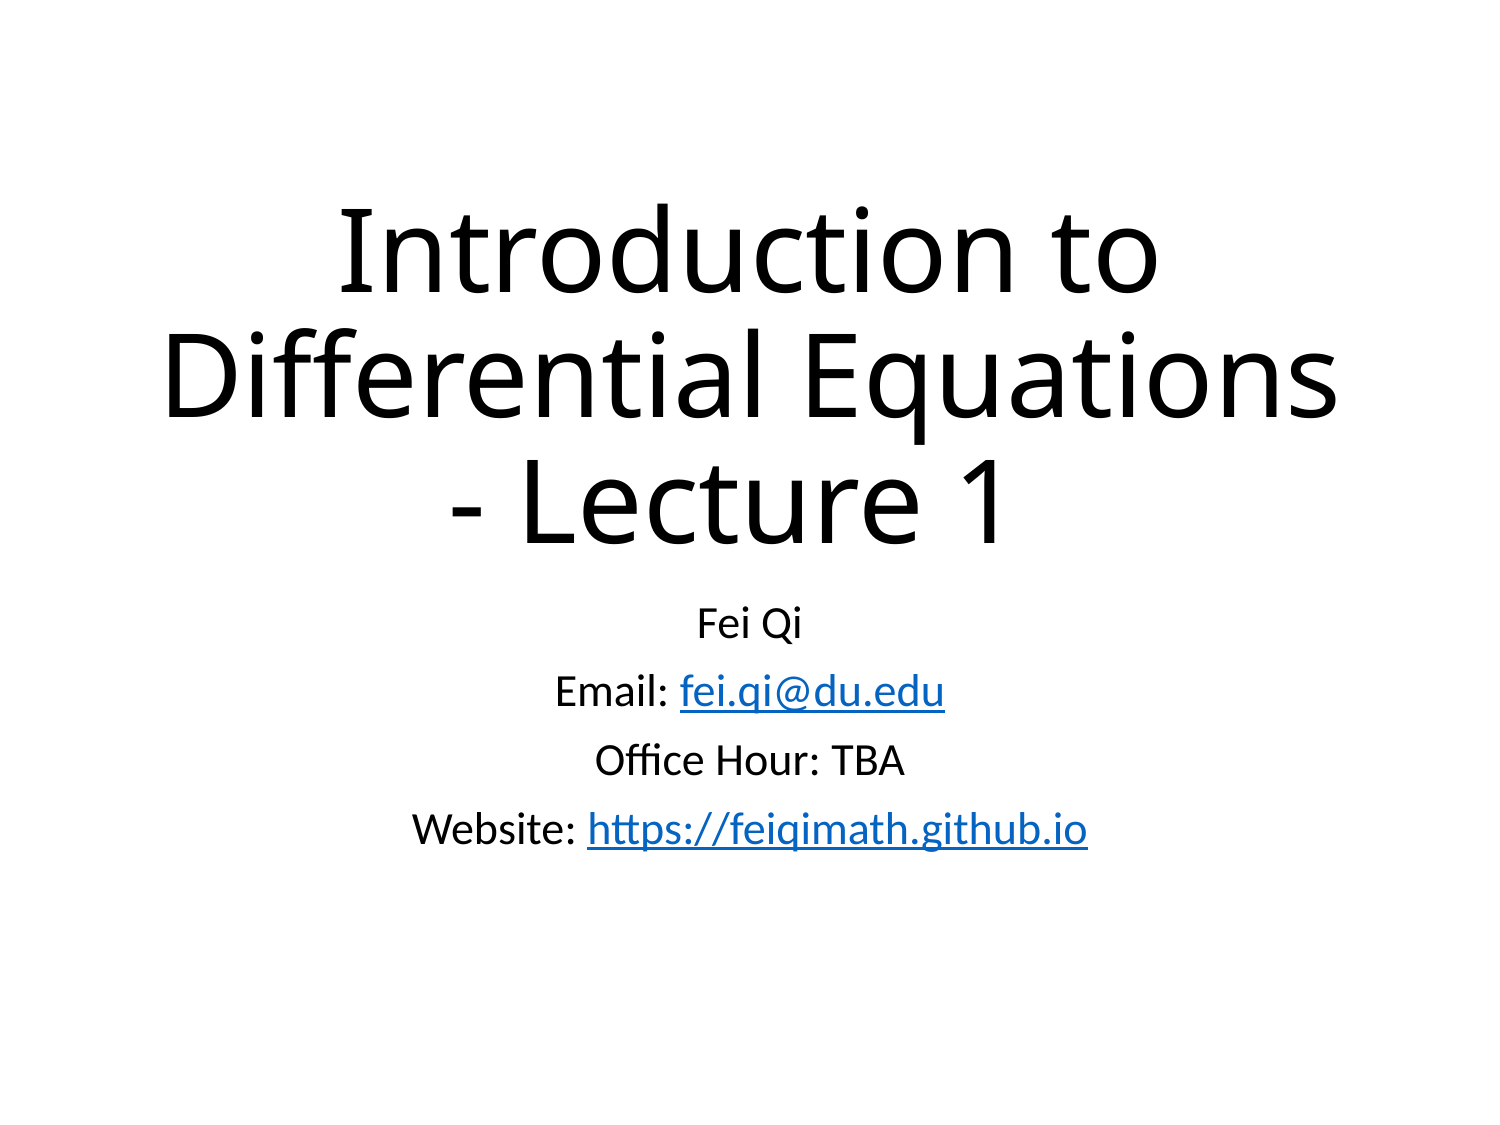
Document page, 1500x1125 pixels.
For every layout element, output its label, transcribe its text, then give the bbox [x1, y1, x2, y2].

title Introduction to Differential Equations - Lecture 1 [112, 184, 1388, 576]
subtitle Fei Qi Email: fei.qi@du.edu Office Hour: TBA Website: https://feiqimath.github.io [187, 590, 1313, 863]
